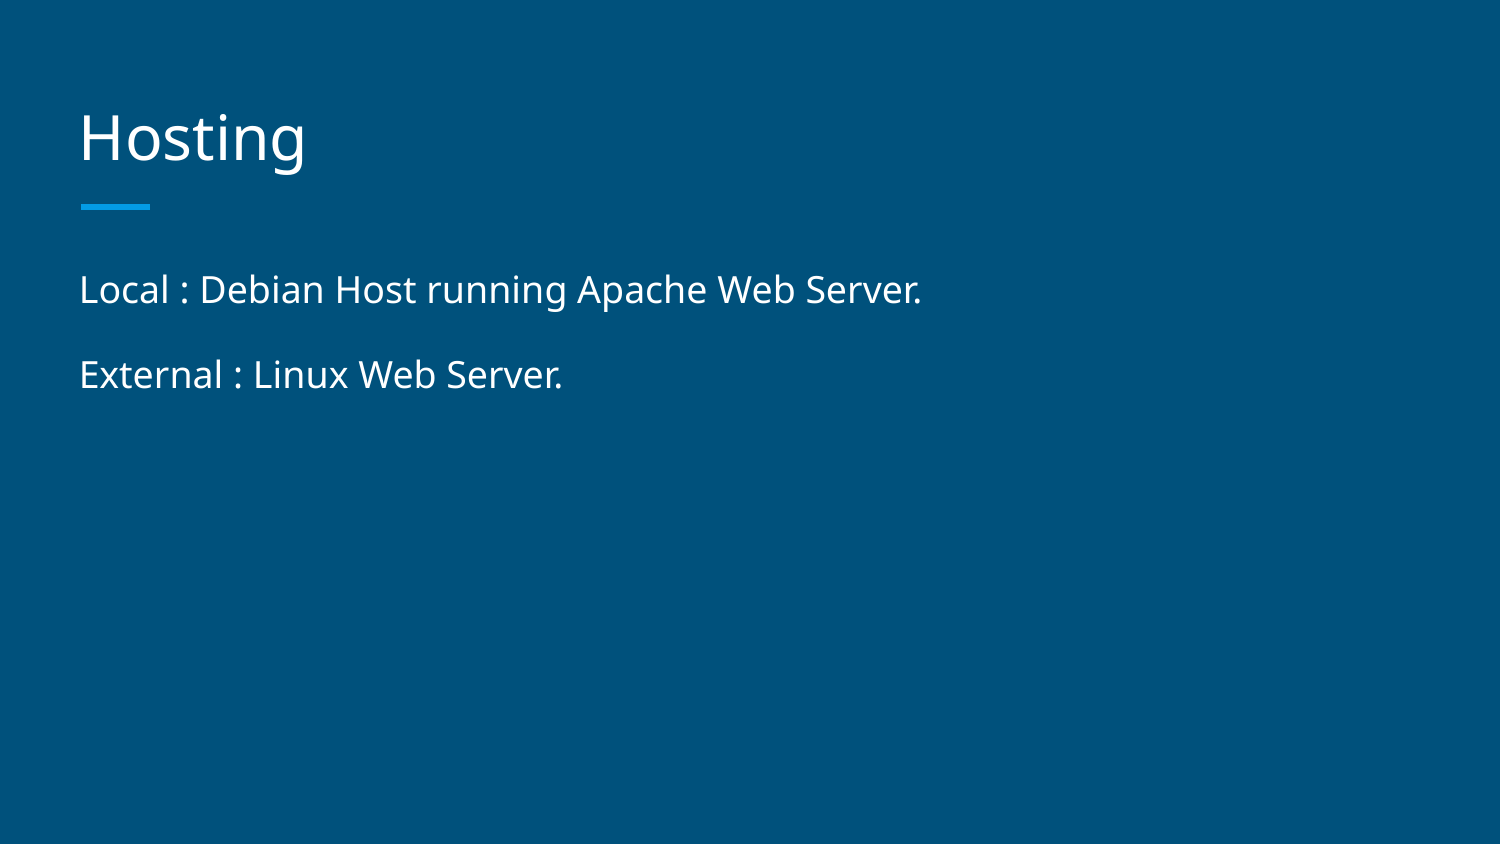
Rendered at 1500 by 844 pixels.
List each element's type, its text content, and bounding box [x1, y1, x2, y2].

list Local : Debian Host running Apache Web Server. External : Linux Web Server. [63, 244, 1437, 750]
title Hosting [63, 75, 1437, 188]
